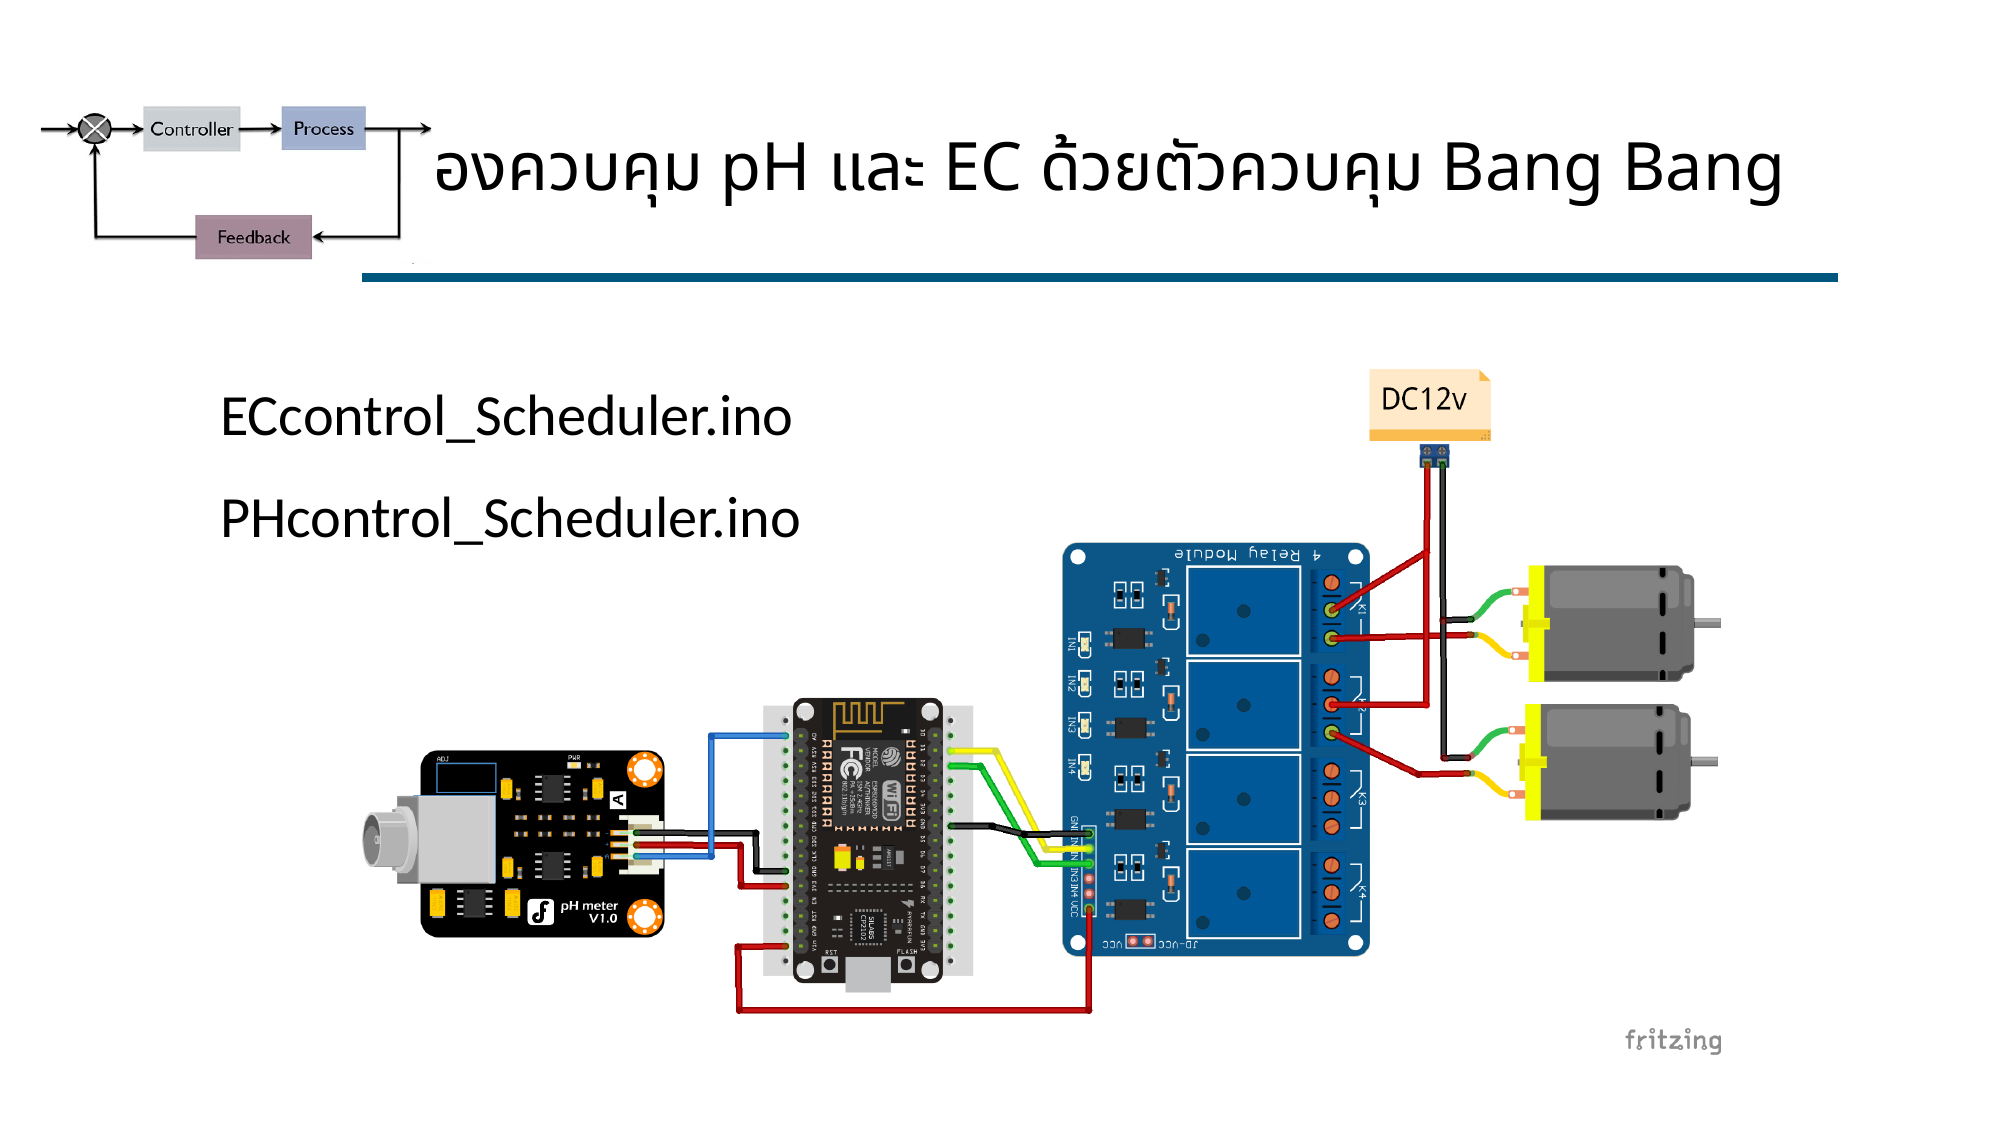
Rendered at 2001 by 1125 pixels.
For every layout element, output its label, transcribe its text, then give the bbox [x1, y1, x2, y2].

picture [40, 105, 432, 264]
title การทดลองควบคุม pH และ EC ด้วยตัวควบคุม Bang Bang [137, 59, 1863, 278]
picture [362, 369, 1721, 1055]
text_box ECcontrol_Scheduler.ino [205, 369, 362, 455]
text_box PHcontrol_Scheduler.ino [205, 472, 362, 557]
